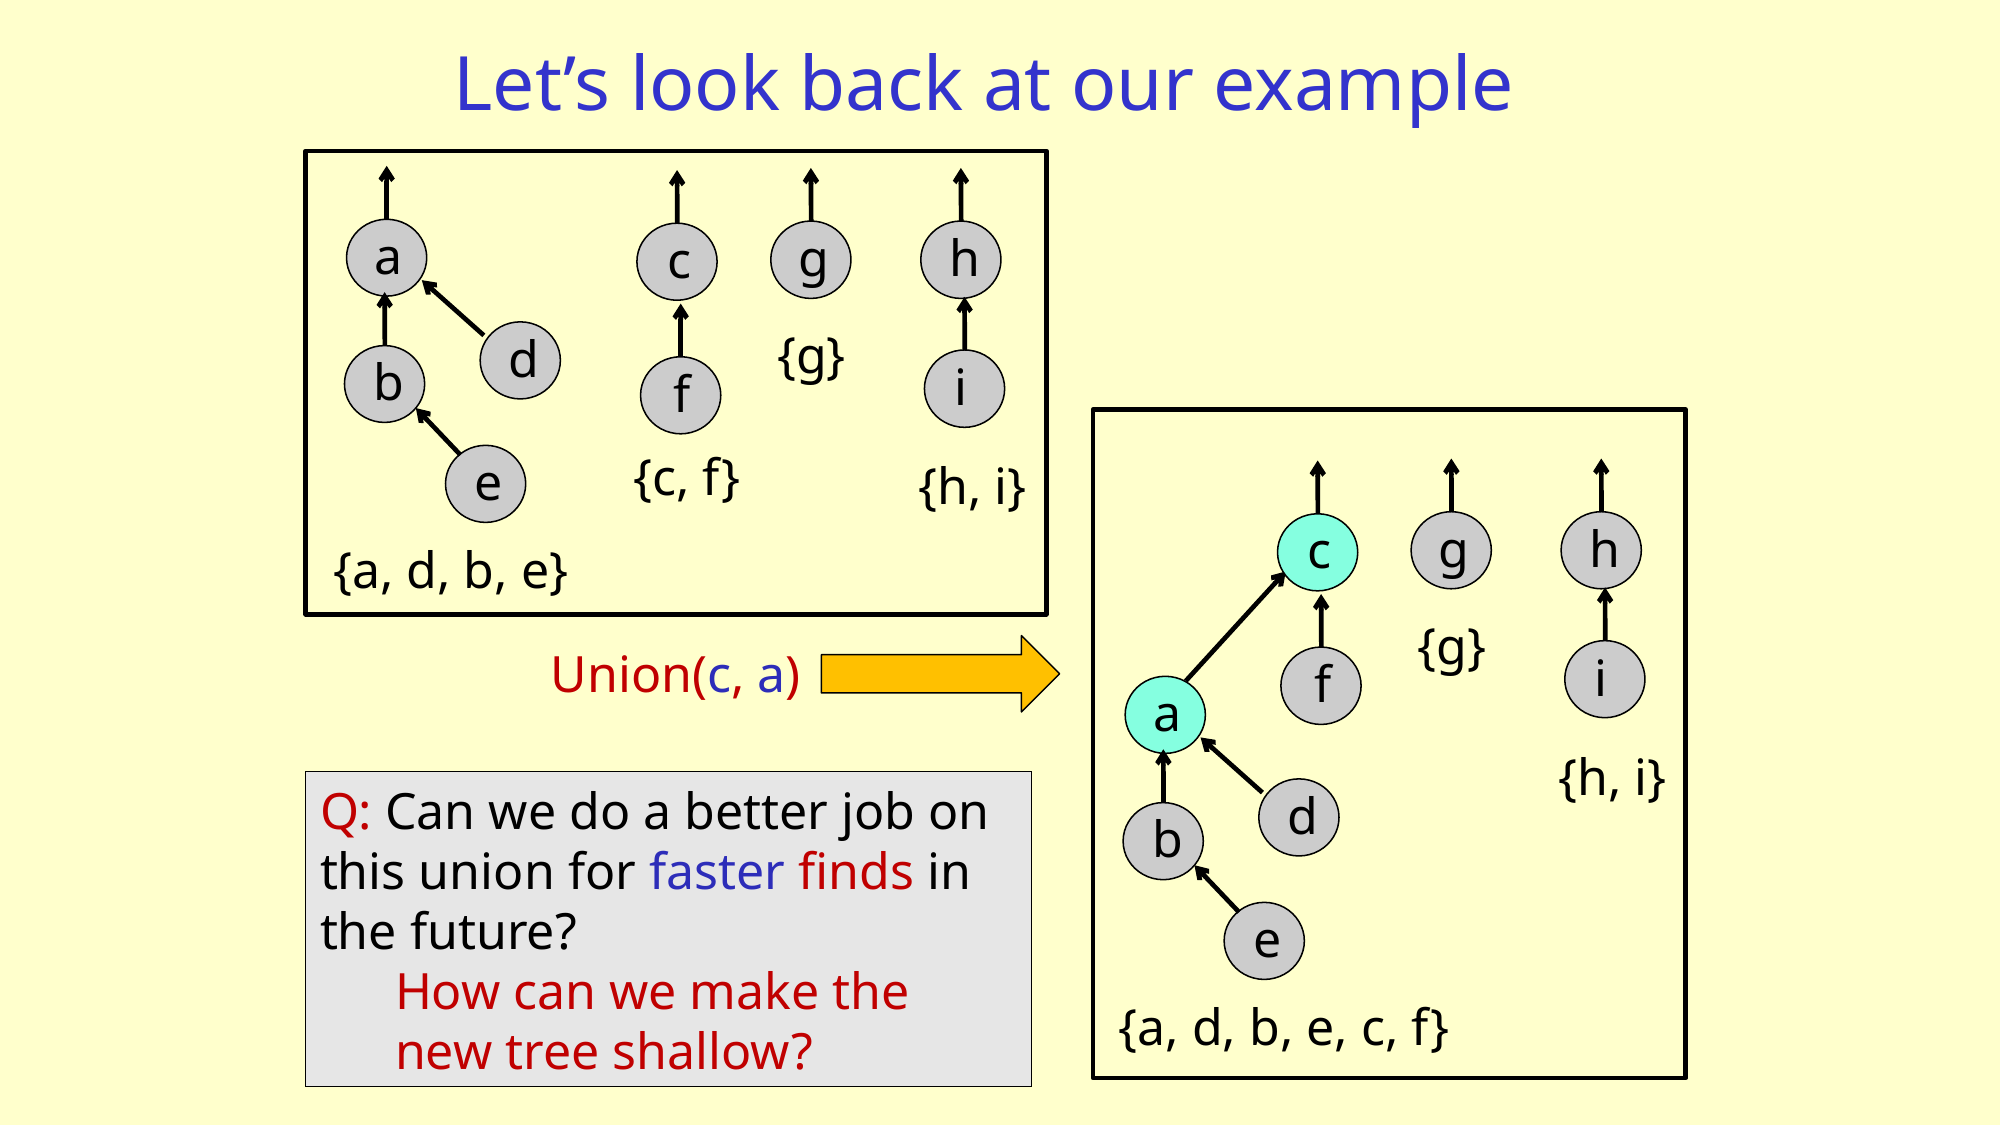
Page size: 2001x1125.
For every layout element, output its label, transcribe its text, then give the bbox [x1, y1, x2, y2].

text_box [821, 635, 1060, 712]
text_box Q: Can we do a better job on this union for faster finds in the future? How can we make the new tree shallow? [305, 771, 1032, 1087]
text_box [414, 408, 462, 454]
text_box [305, 151, 1047, 615]
title Let’s look back at our example [312, 29, 1657, 132]
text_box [421, 279, 485, 336]
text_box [1092, 409, 1686, 1079]
text_box Union(c, a) [535, 635, 816, 710]
